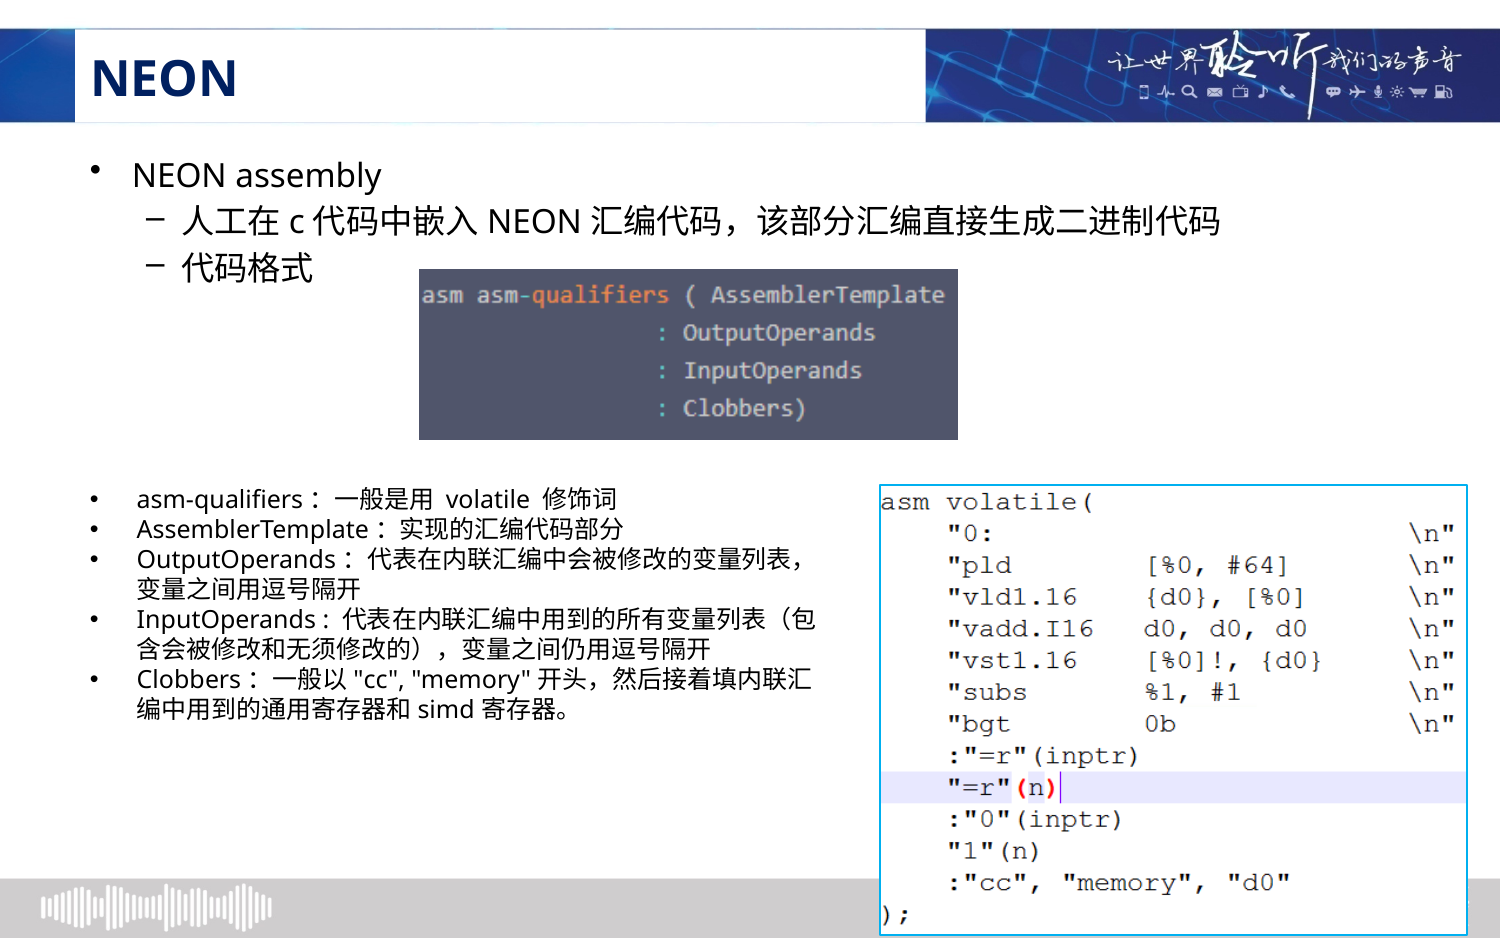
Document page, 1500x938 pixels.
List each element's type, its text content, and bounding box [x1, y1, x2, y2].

title NEON [74, 29, 927, 123]
picture [0, 0, 1500, 938]
list NEON assembly 人工在c代码中嵌入NEON汇编代码，该部分汇编直接生成二进制代码 代码格式 [75, 146, 1425, 477]
text_box asm-qualifiers：一般是用 volatile 修饰词 AssemblerTemplate：实现的汇编代码部分 OutputOperands：代表在内联汇编中会被修改的变量列表，变量之间用逗号隔开 InputOperands : 代表在内联汇编中用到的所有变量列表（包含会被修改和无须修改的），变量之间仍用逗号隔开 Clobbers：一般以"cc", "memory"开头，然后接着填内联汇编中用到的通用寄存器和simd寄存器。 [74, 476, 832, 766]
